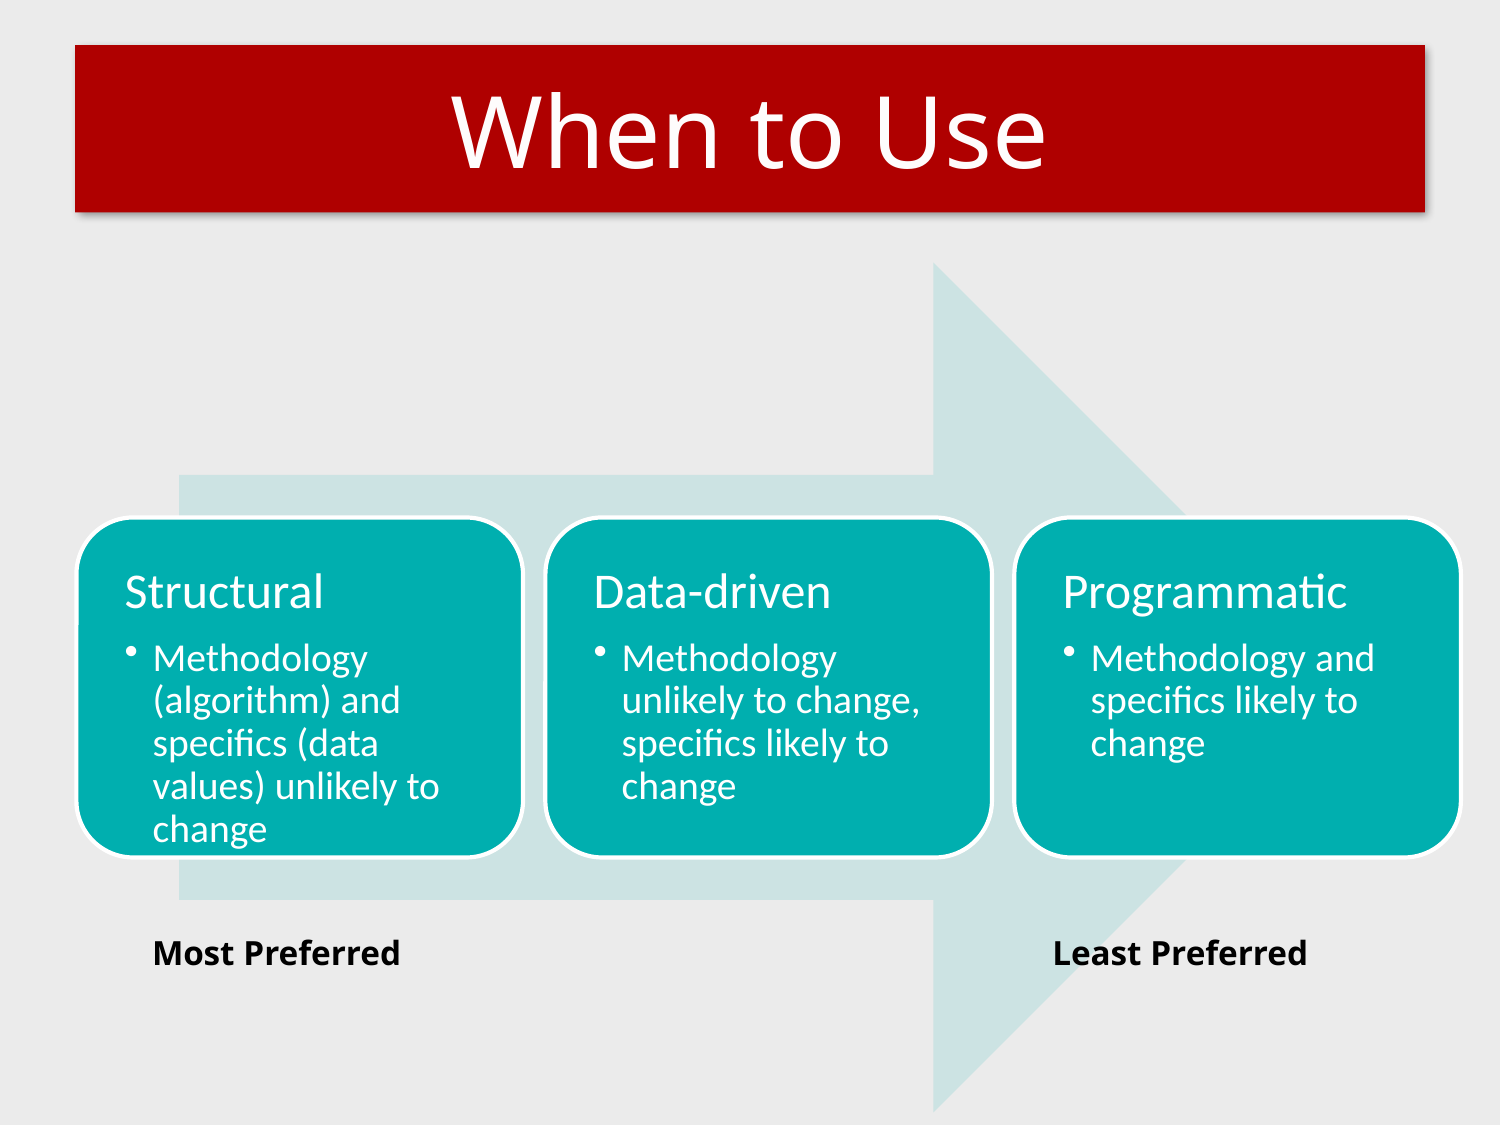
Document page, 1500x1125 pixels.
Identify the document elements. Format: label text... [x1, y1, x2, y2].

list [74, 262, 1463, 1113]
title When to Use [75, 45, 1425, 213]
